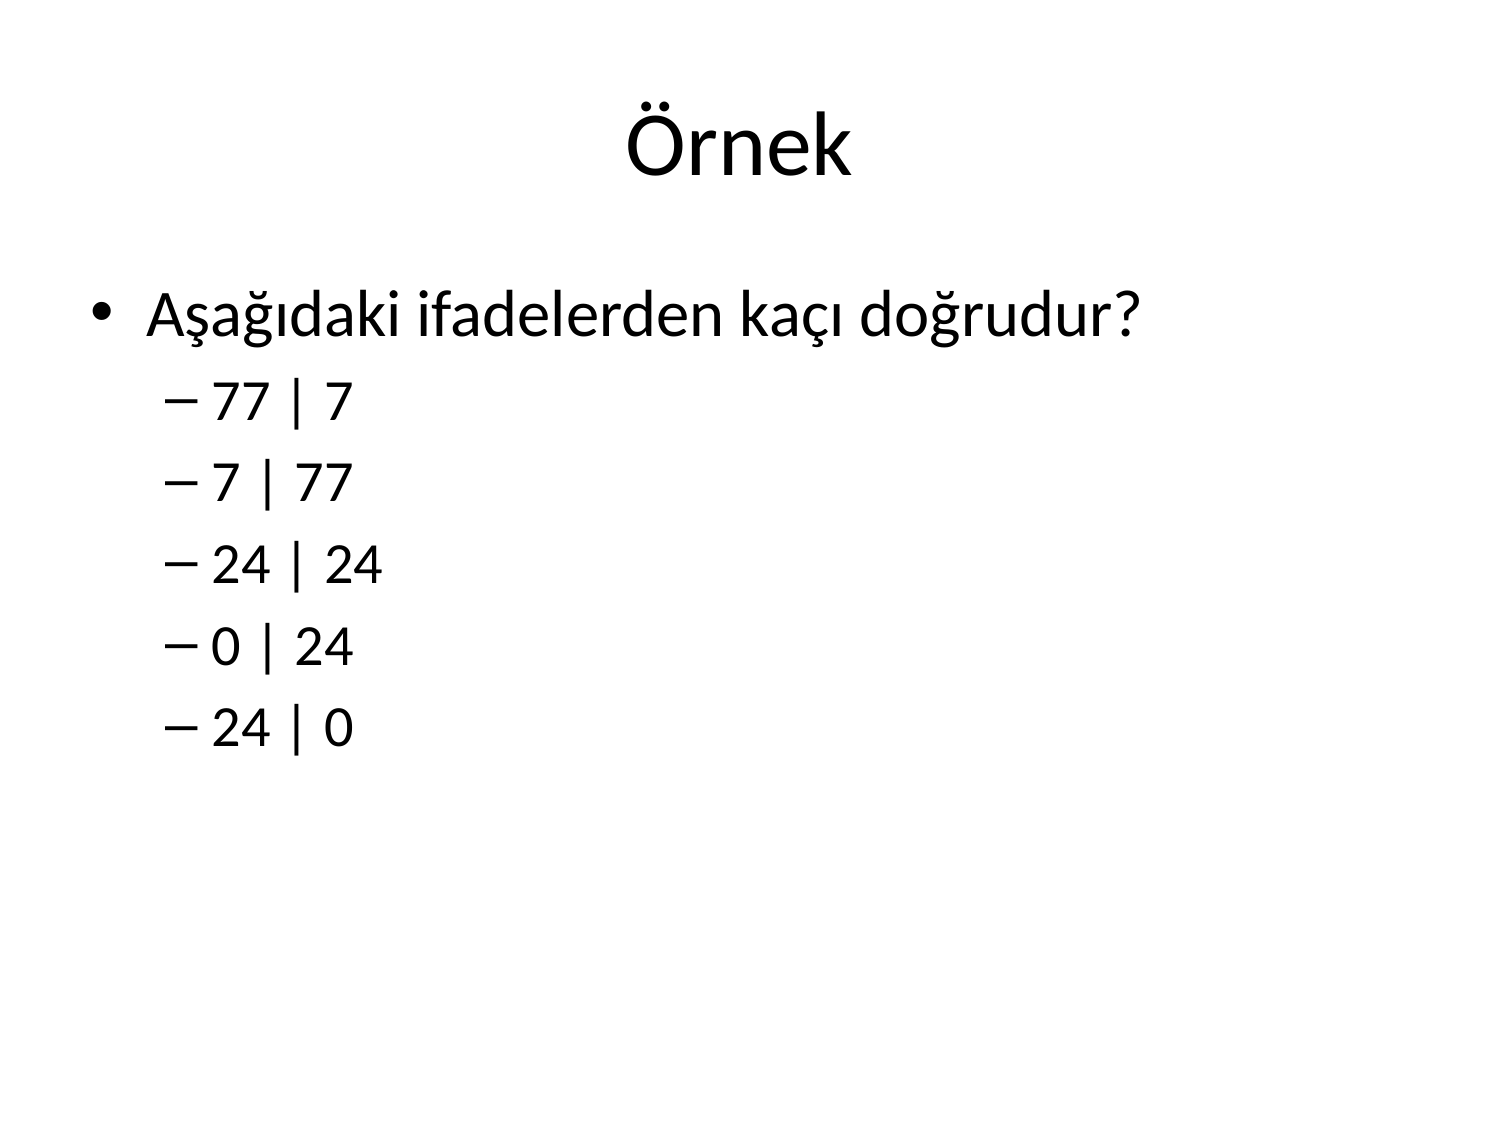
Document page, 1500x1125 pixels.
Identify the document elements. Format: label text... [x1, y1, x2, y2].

title Örnek [75, 45, 1425, 233]
list Aşağıdaki ifadelerden kaçı doğrudur? 77 | 7 7 | 77 24 | 24 0 | 24 24 | 0 [75, 262, 1425, 1005]
